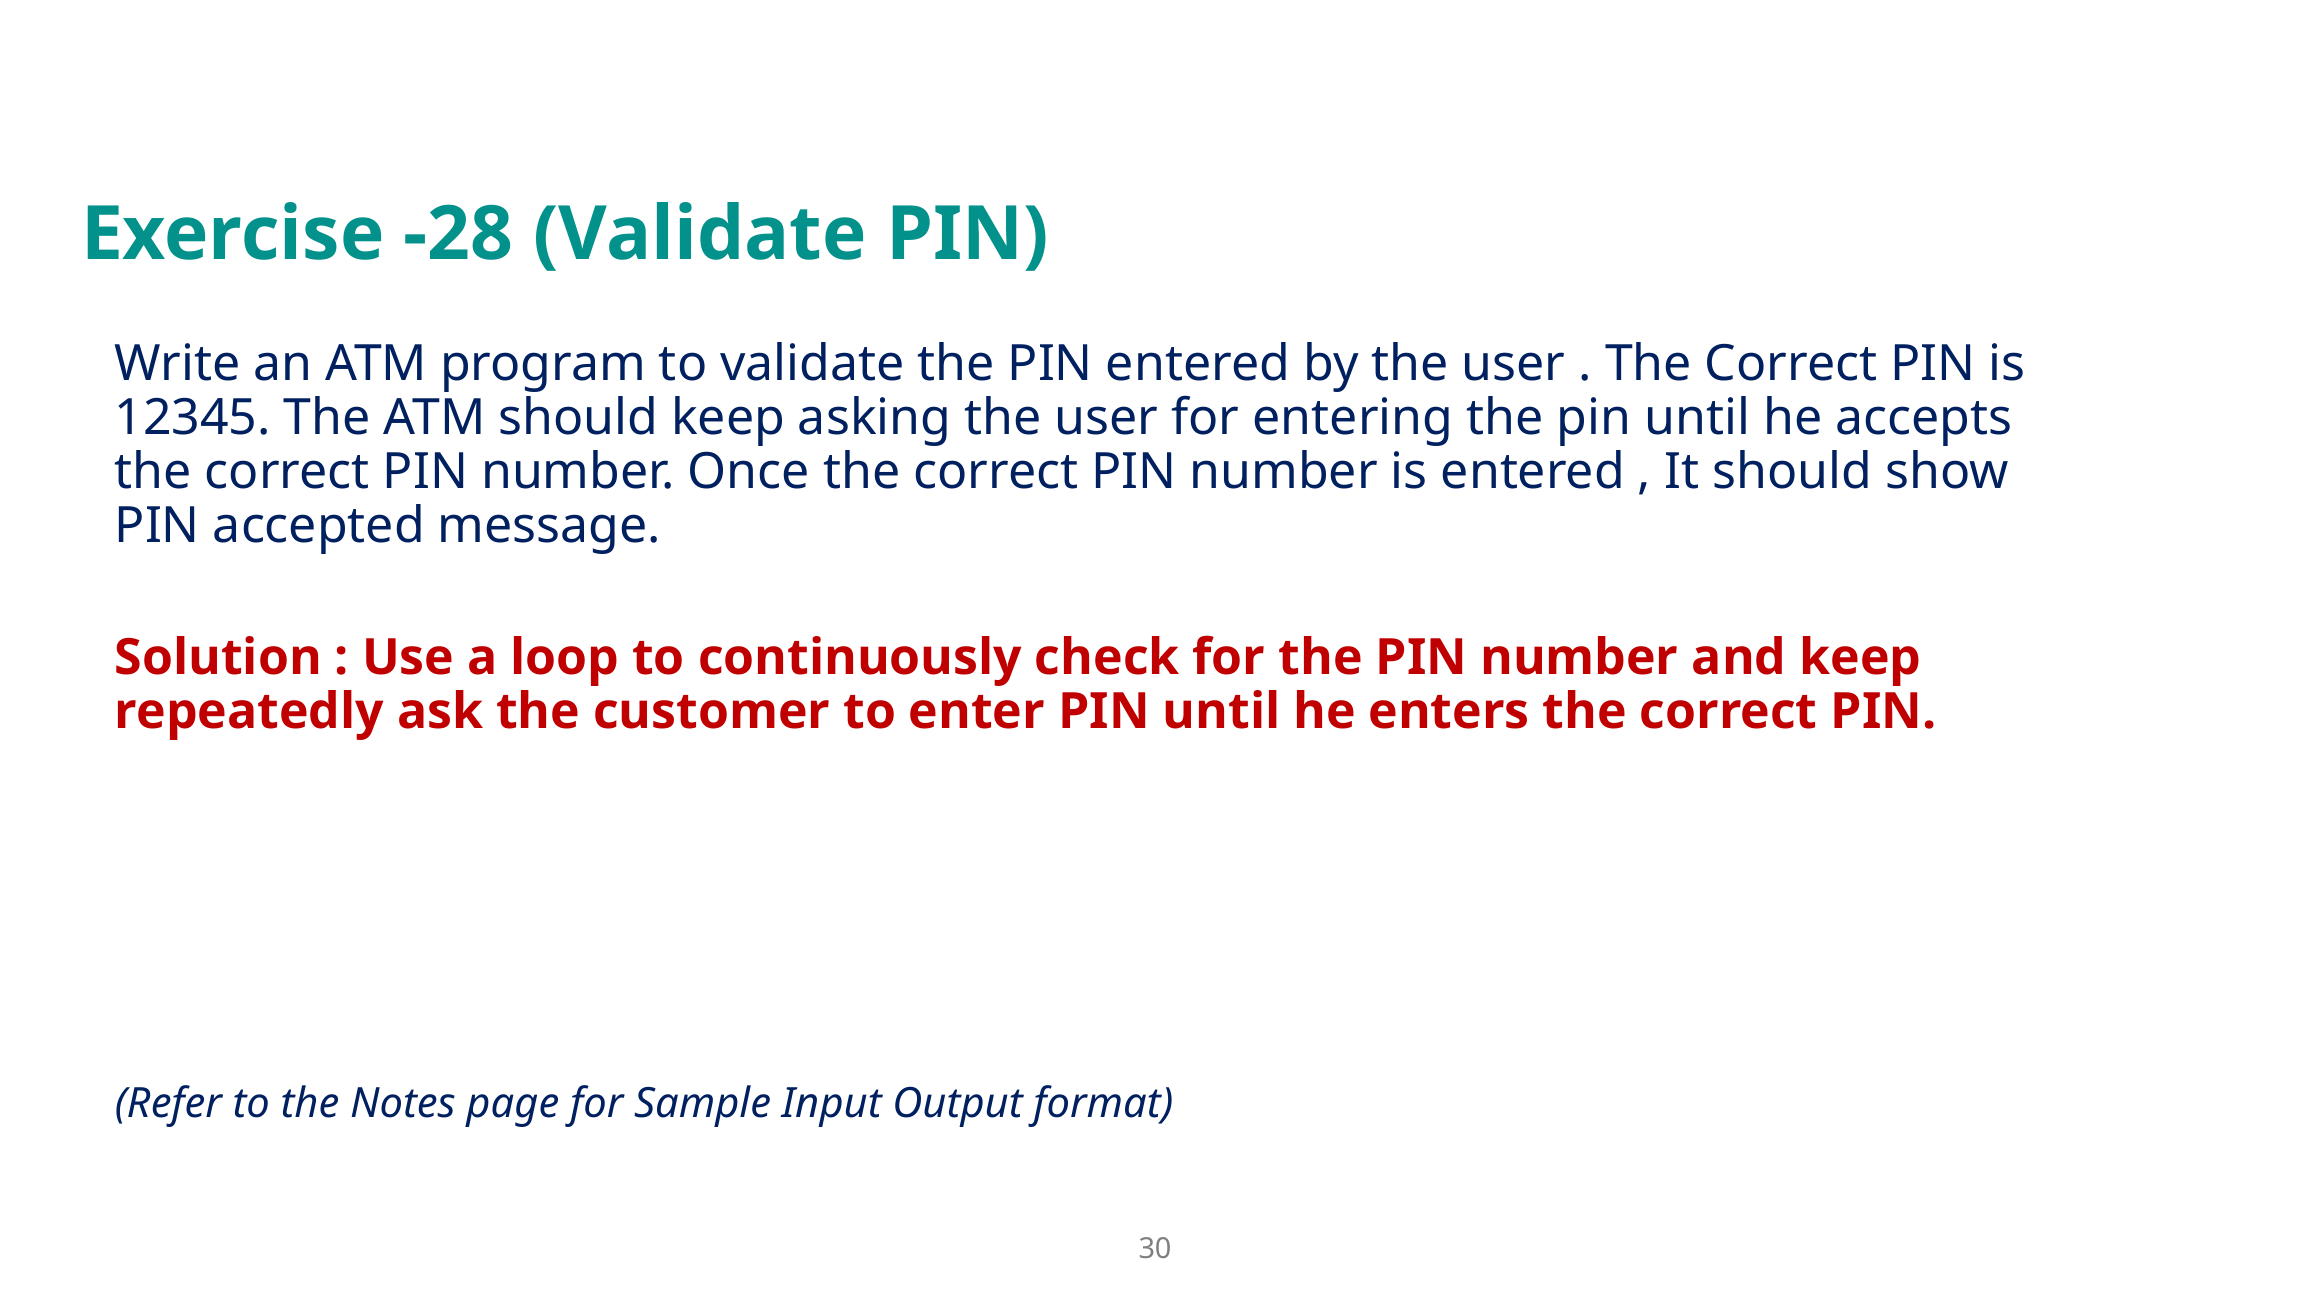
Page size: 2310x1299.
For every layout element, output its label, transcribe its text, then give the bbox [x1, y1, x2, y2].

title Exercise -28 (Validate PIN) [66, 186, 1743, 245]
list Write an ATM program to validate the PIN entered by the user . The Correct PIN is 12345. The ATM should keep asking the user for entering the pin until he accepts the correct PIN number. Once the correct PIN number is entered , It should show PIN accepted message. Solution : Use a loop to continuously check for the PIN number and keep repeatedly ask the customer to enter PIN until he enters the correct PIN. (Refer to the Notes page for Sample Input Output format) [100, 330, 2113, 1197]
